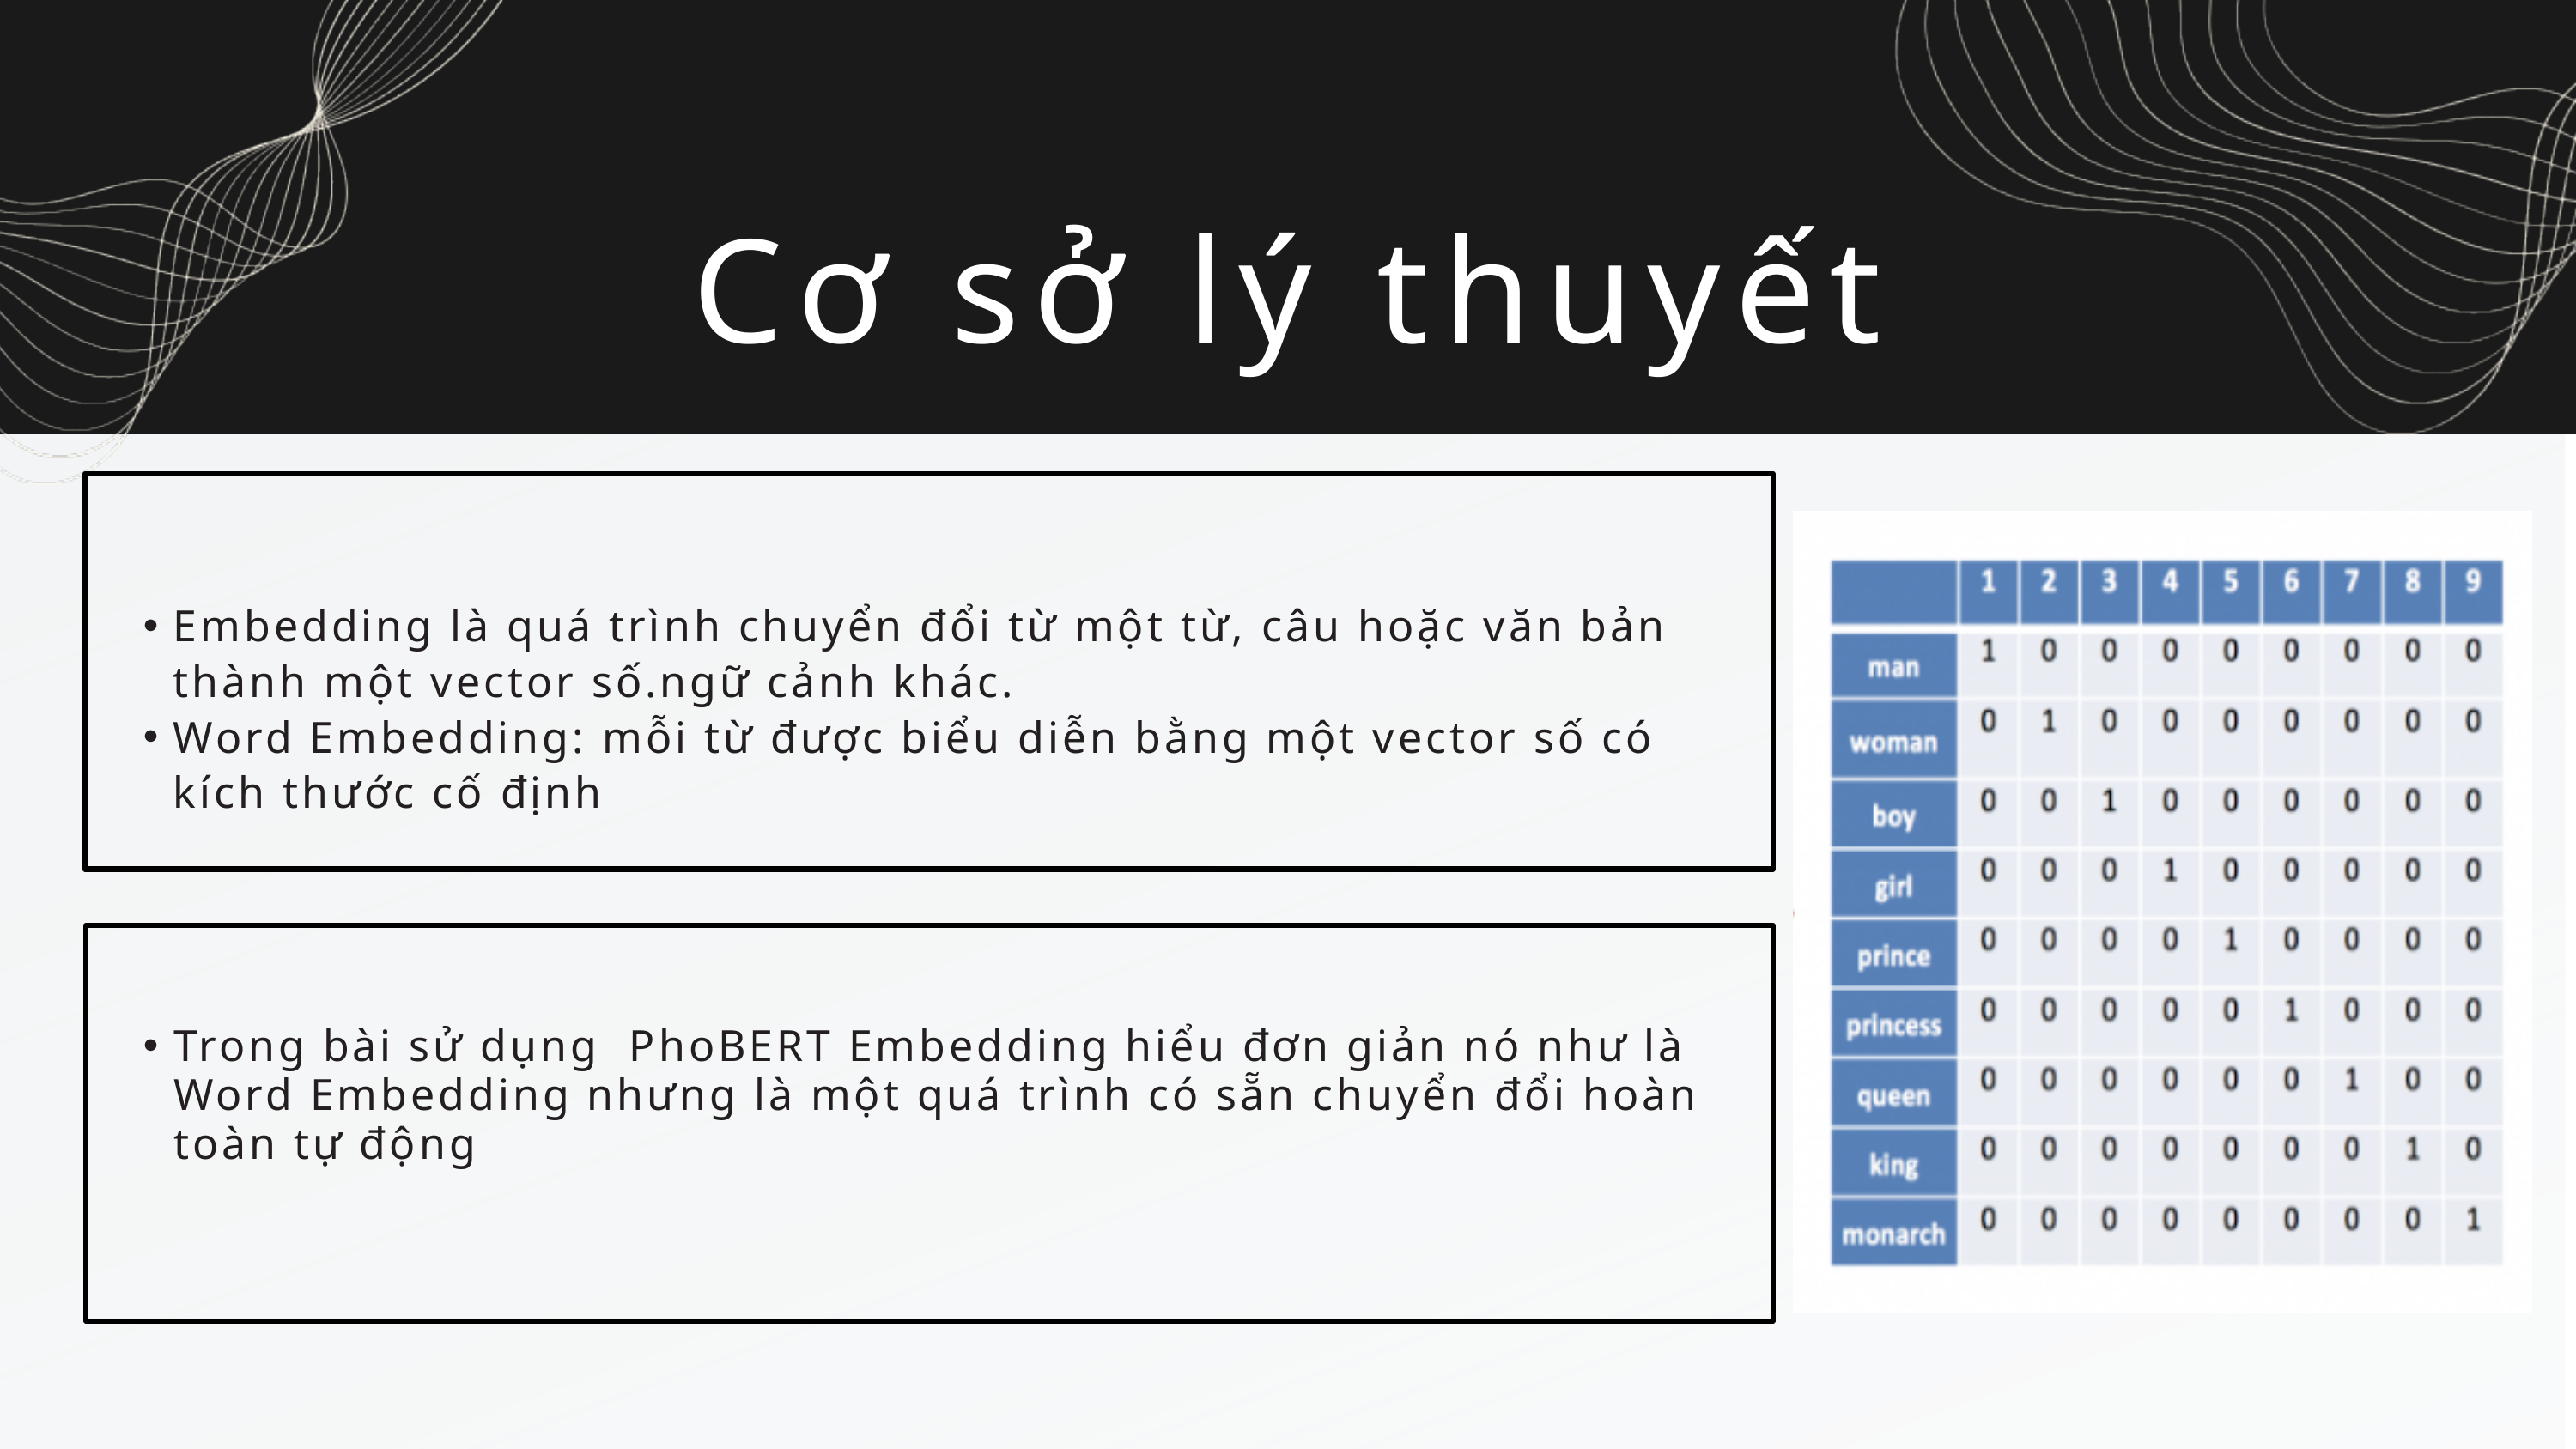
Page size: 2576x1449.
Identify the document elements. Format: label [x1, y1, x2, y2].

text_box [84, 473, 1774, 870]
picture [0, 435, 2566, 1449]
text_box [0, 0, 2576, 435]
text_box [85, 925, 1774, 1321]
